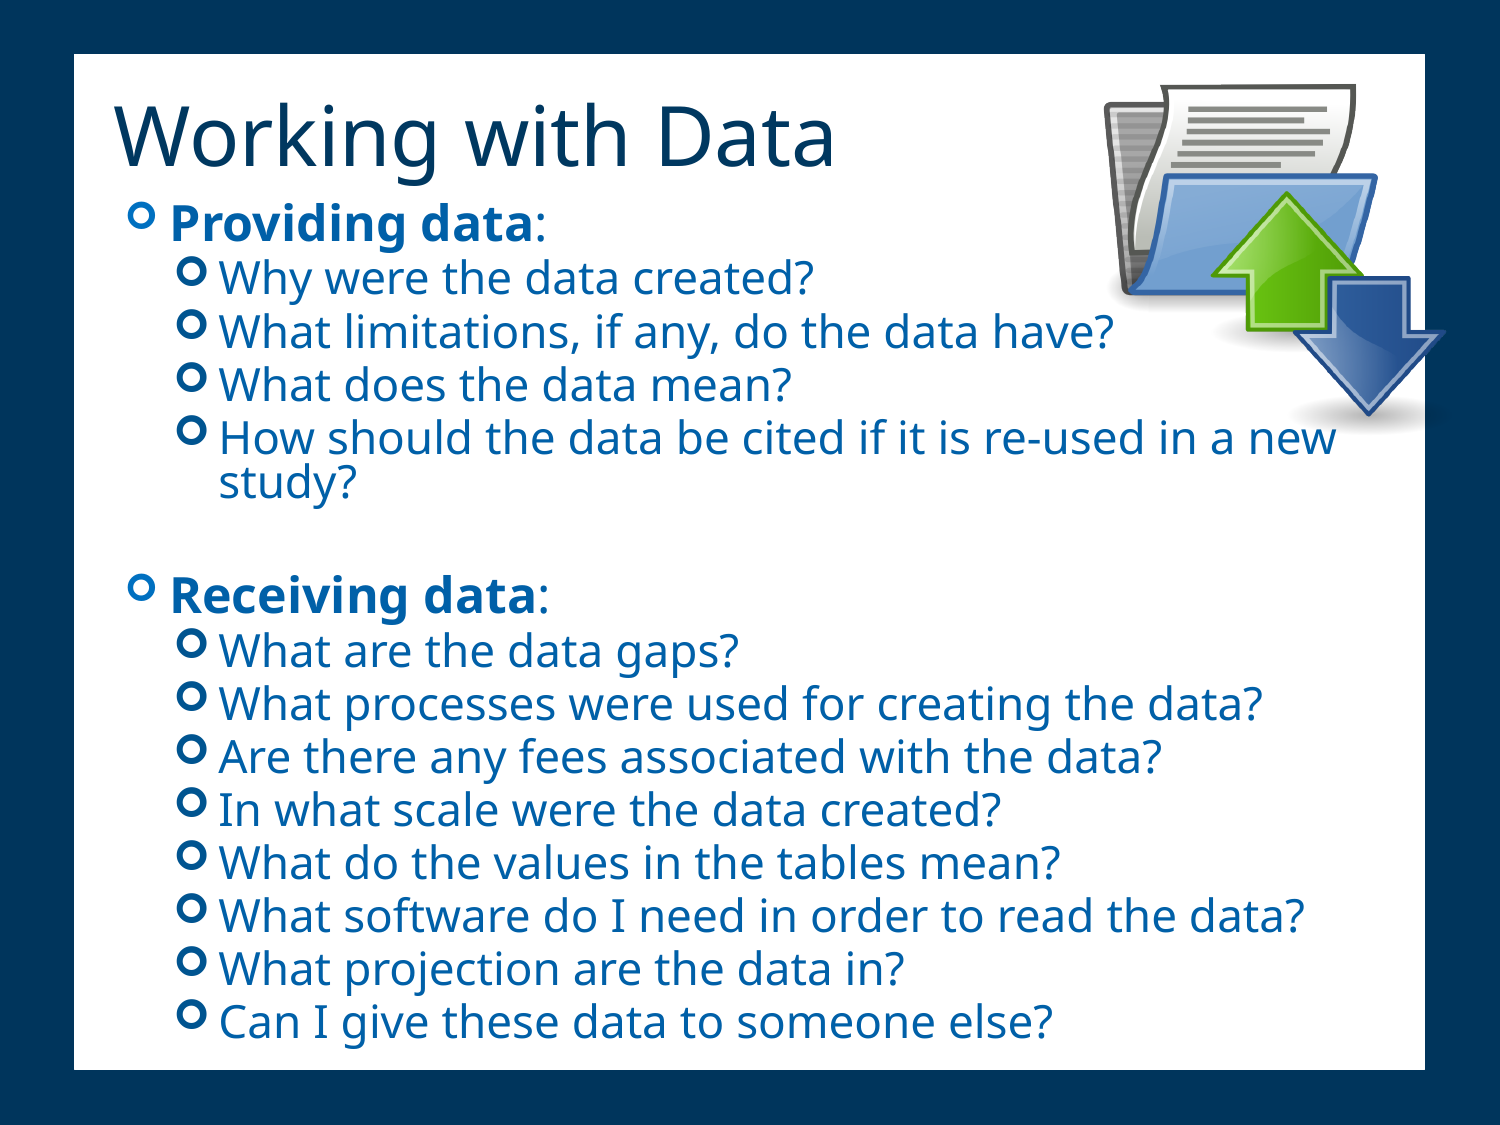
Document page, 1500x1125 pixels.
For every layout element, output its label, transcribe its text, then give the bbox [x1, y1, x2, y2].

picture [1080, 72, 1472, 441]
list Providing data: Why were the data created? What limitations, if any, do the data have? What does the data mean? How should the data be cited if it is re-used in a new study? Receiving data: What are the data gaps? What processes were used for creating the data? Are there any fees associated with the data? In what scale were the data created? What do the values in the tables mean? What software do I need in order to read the data? What projection are the data in? Can I give these data to someone else? [98, 195, 1410, 973]
title Working with Data [98, 76, 1077, 192]
